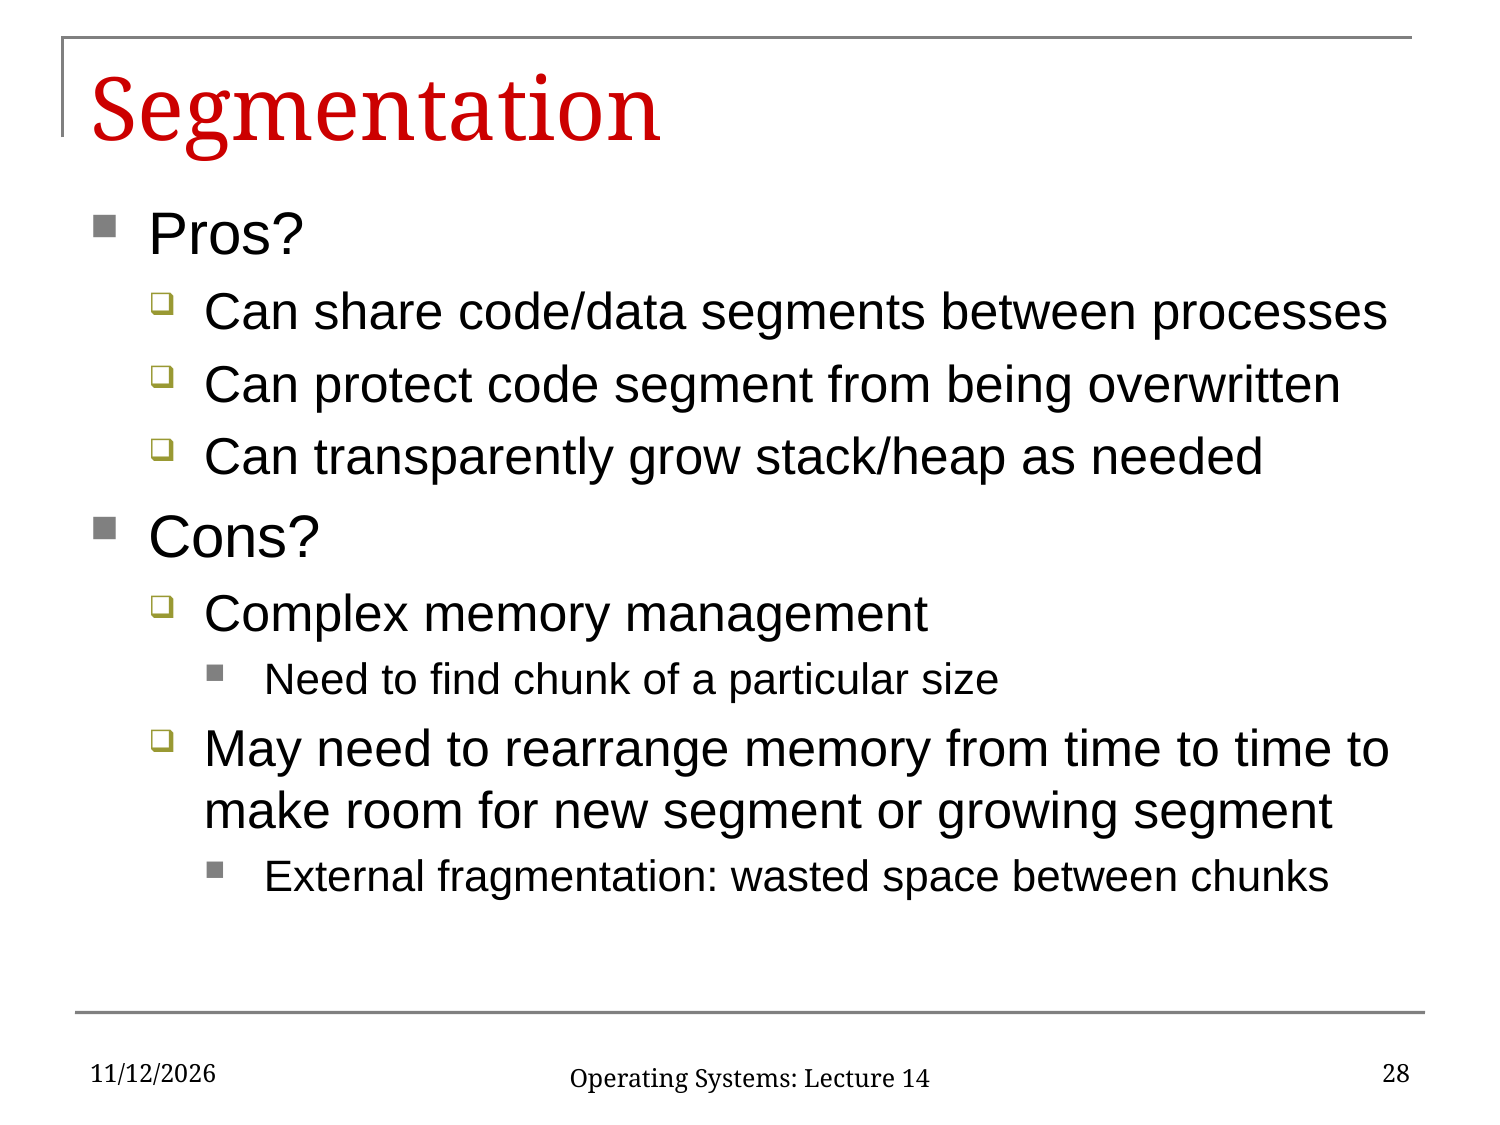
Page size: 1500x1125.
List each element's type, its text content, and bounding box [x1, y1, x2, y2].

title Segmentation [75, 45, 1425, 163]
footer Operating Systems: Lecture 14 [512, 1024, 988, 1101]
slide_number 28 [1074, 1023, 1426, 1100]
list Pros? Can share code/data segments between processes Can protect code segment from being overwritten Can transparently grow stack/heap as needed Cons? Complex memory management Need to find chunk of a particular size May need to rearrange memory from time to time to make room for new segment or growing segment External fragmentation: wasted space between chunks [75, 187, 1425, 1006]
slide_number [74, 1023, 426, 1100]
